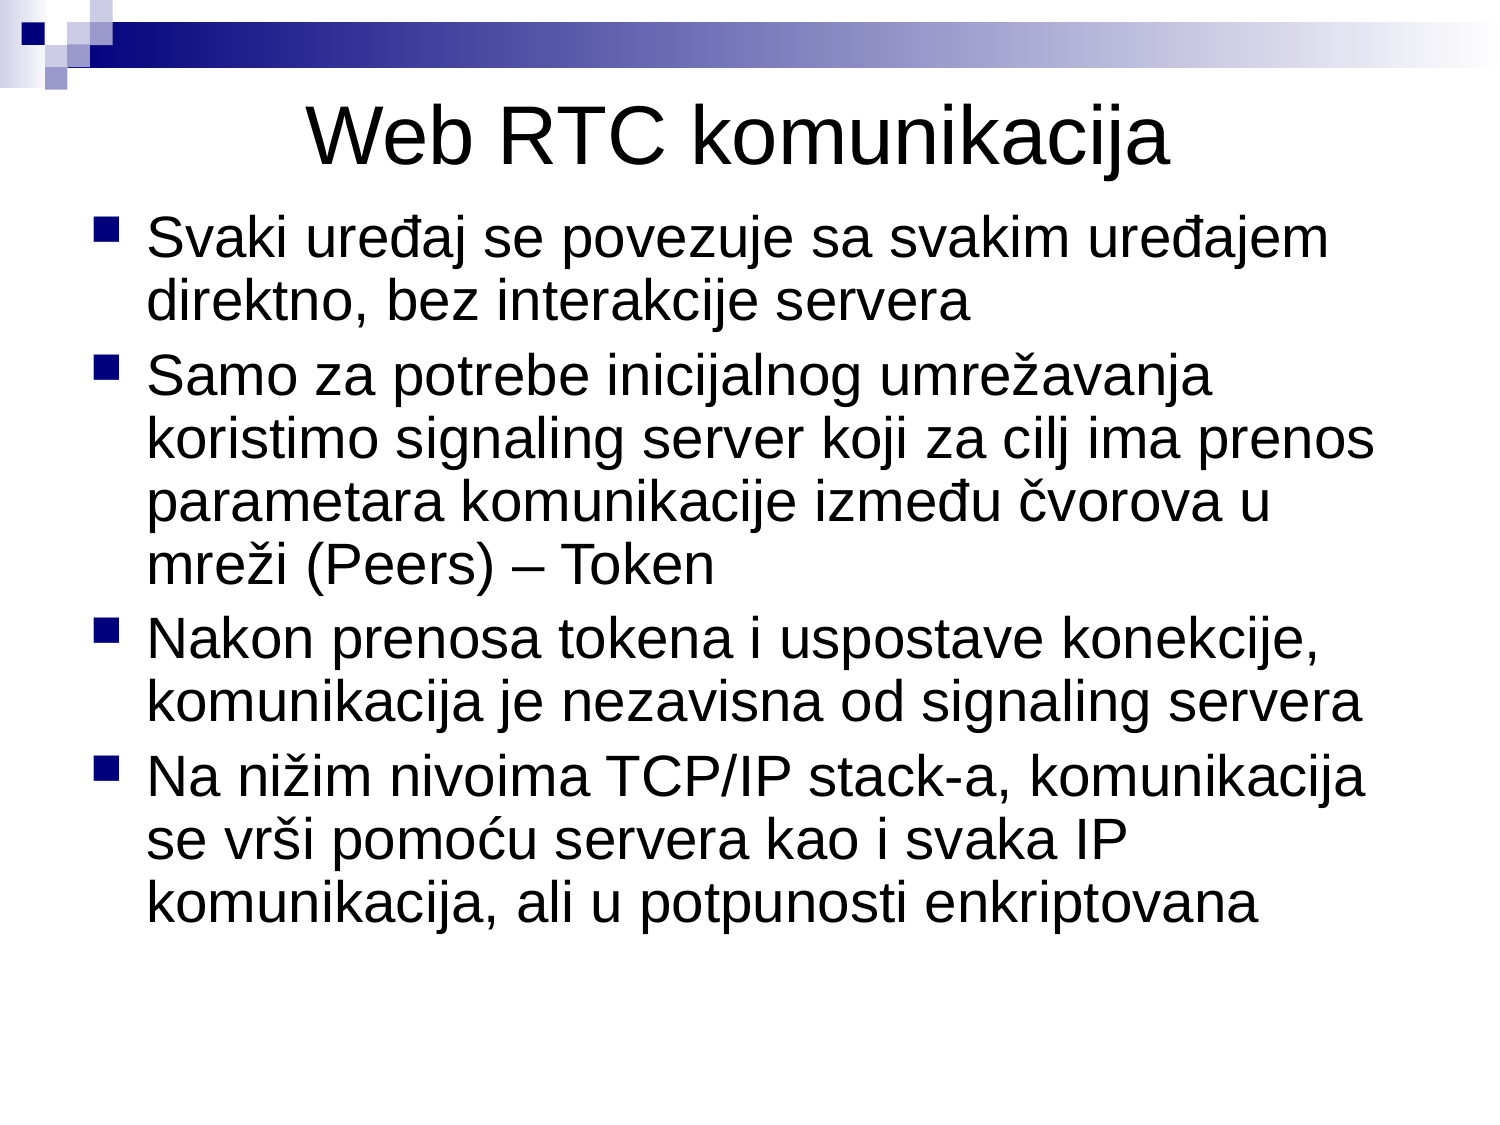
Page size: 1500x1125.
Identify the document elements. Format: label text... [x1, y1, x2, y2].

list Svaki uređaj se povezuje sa svakim uređajem direktno, bez interakcije servera Samo za potrebe inicijalnog umrežavanja koristimo signaling server koji za cilj ima prenos parametara komunikacije između čvorova u mreži (Peers) – Token Nakon prenosa tokena i uspostave konekcije, komunikacija je nezavisna od signaling servera Na nižim nivoima TCP/IP stack-a, komunikacija se vrši pomoću servera kao i svaka IP komunikacija, ali u potpunosti enkriptovana [75, 200, 1425, 1075]
title Web RTC komunikacija [75, 75, 1425, 200]
